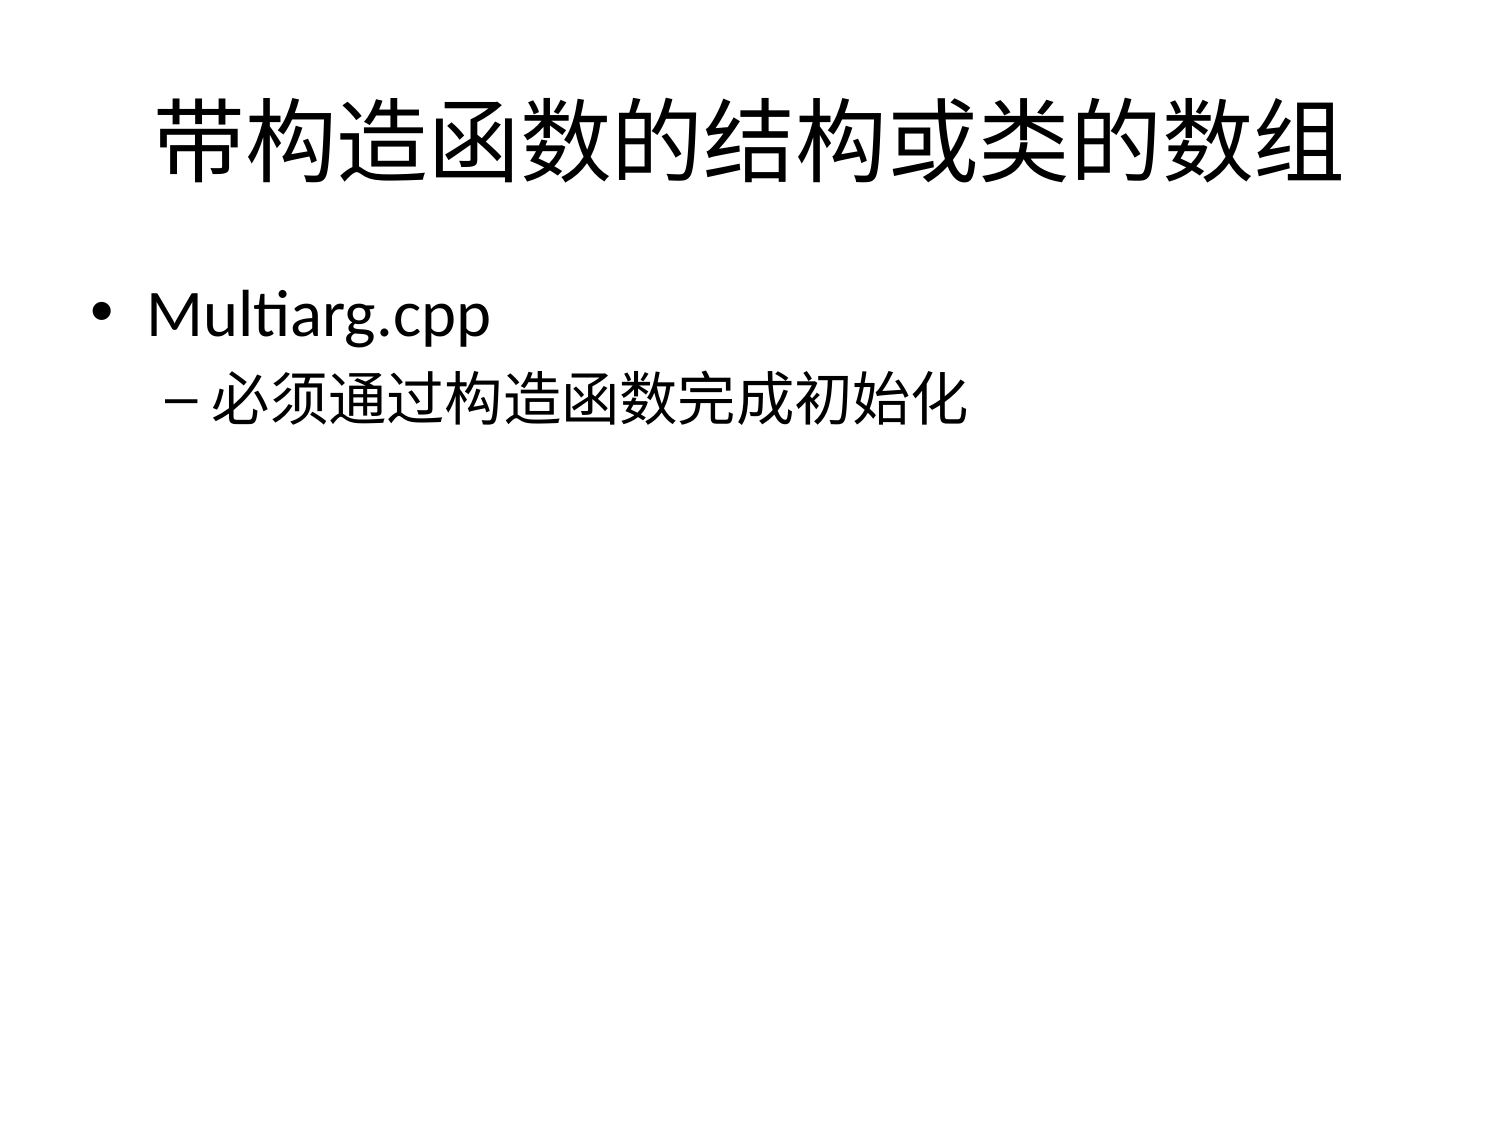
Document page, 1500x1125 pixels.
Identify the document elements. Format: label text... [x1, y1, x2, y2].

title 带构造函数的结构或类的数组 [75, 45, 1425, 233]
list Multiarg.cpp 必须通过构造函数完成初始化 [75, 262, 1425, 1005]
